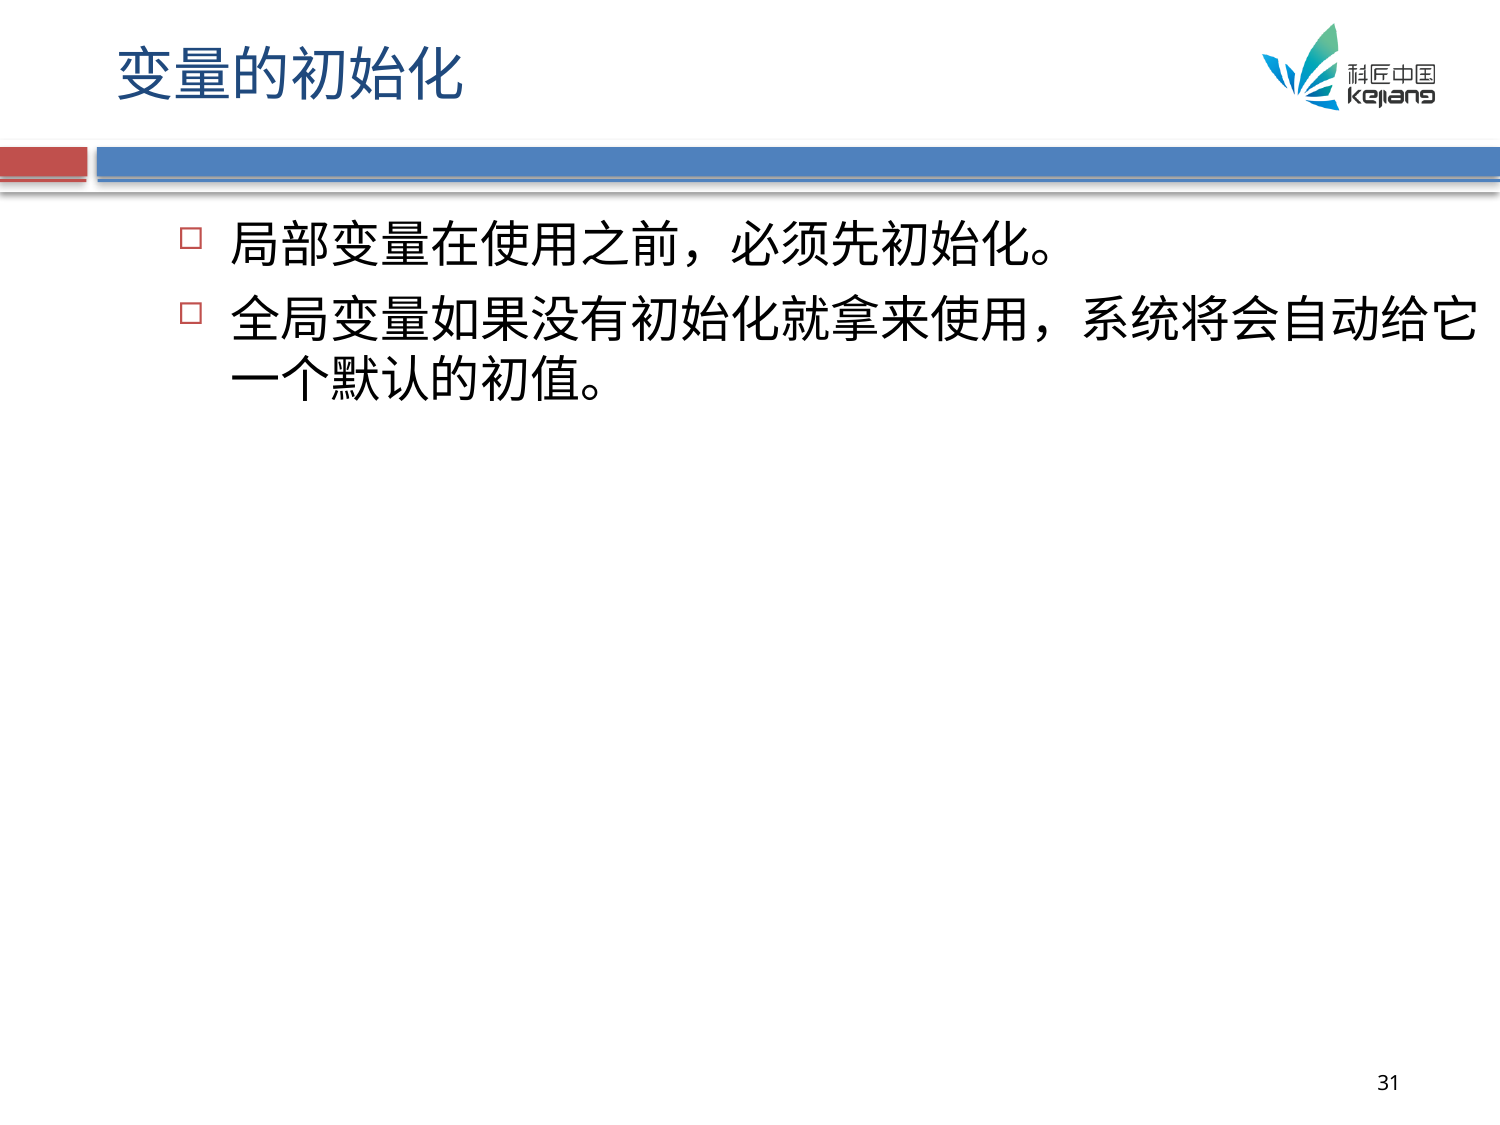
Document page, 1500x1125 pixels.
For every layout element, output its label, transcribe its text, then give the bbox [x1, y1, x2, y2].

title 变量的初始化 [100, 0, 1439, 143]
picture [1261, 143, 1439, 154]
text_box [1362, 1062, 1425, 1118]
list 局部变量在使用之前，必须先初始化。 全局变量如果没有初始化就拿来使用，系统将会自动给它一个默认的初值。 [162, 204, 1500, 1002]
